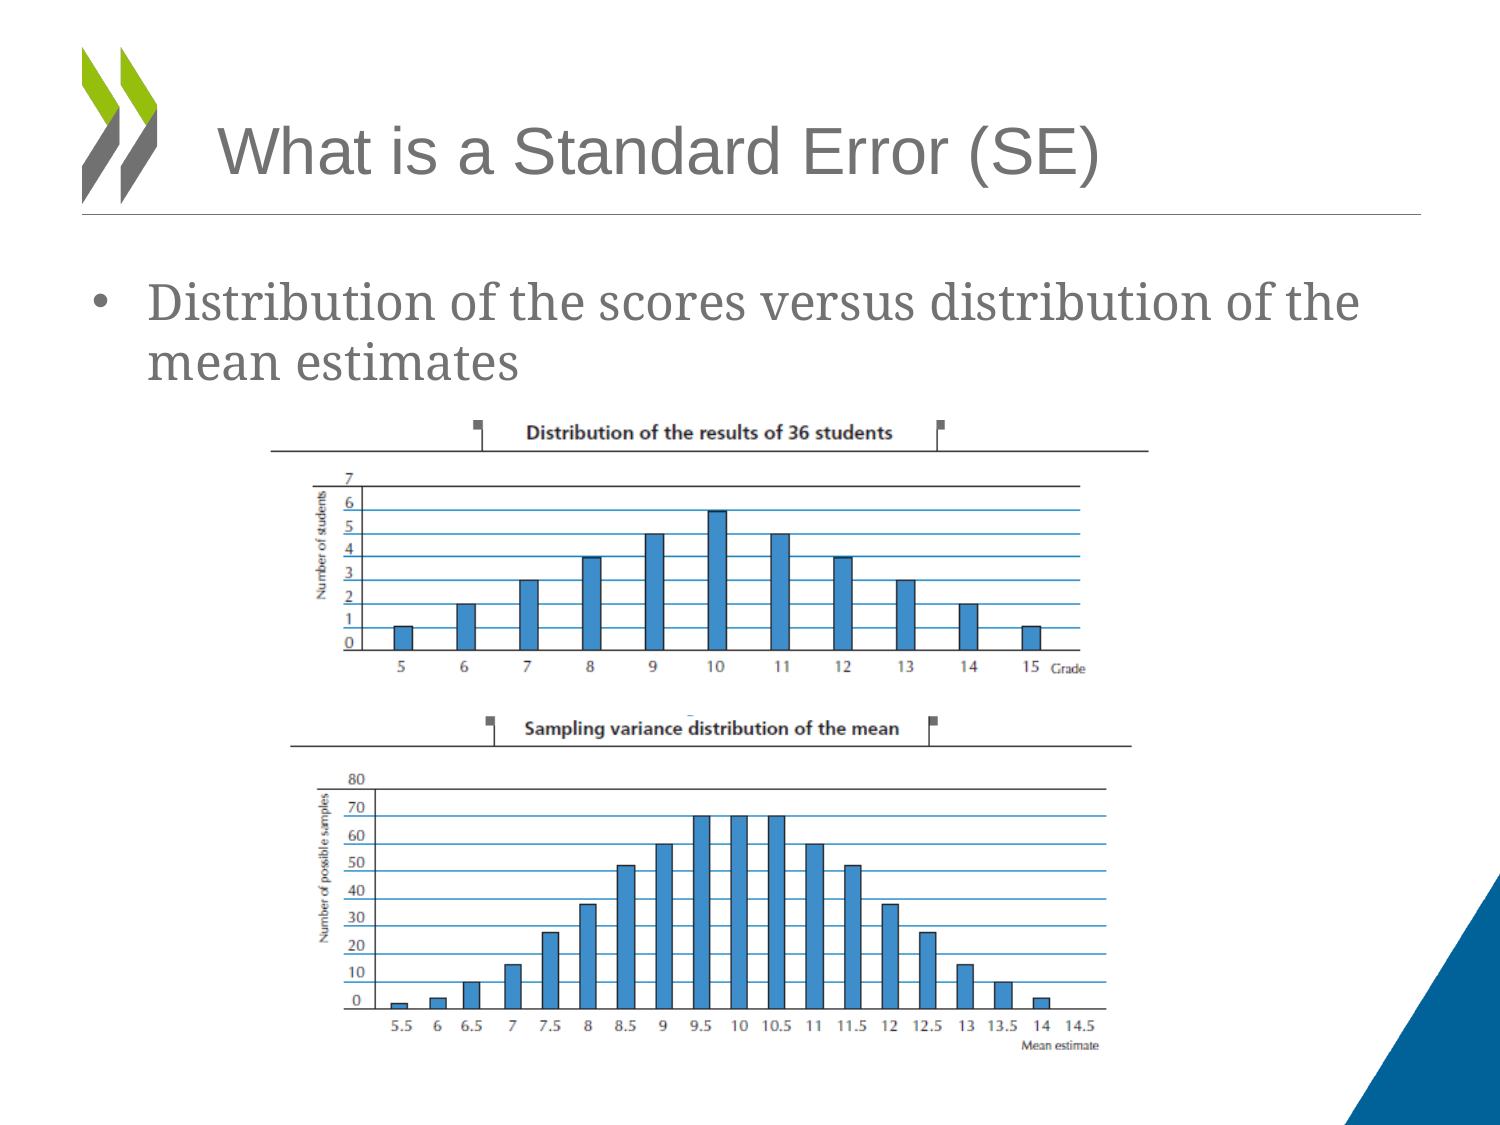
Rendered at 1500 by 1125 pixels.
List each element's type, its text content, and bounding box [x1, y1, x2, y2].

picture [1344, 873, 1500, 1125]
picture [263, 420, 1200, 696]
list Distribution of the scores versus distribution of the mean estimates [76, 262, 1425, 421]
picture [257, 715, 1152, 1059]
text_box What is a Standard Error (SE) [202, 64, 1258, 232]
